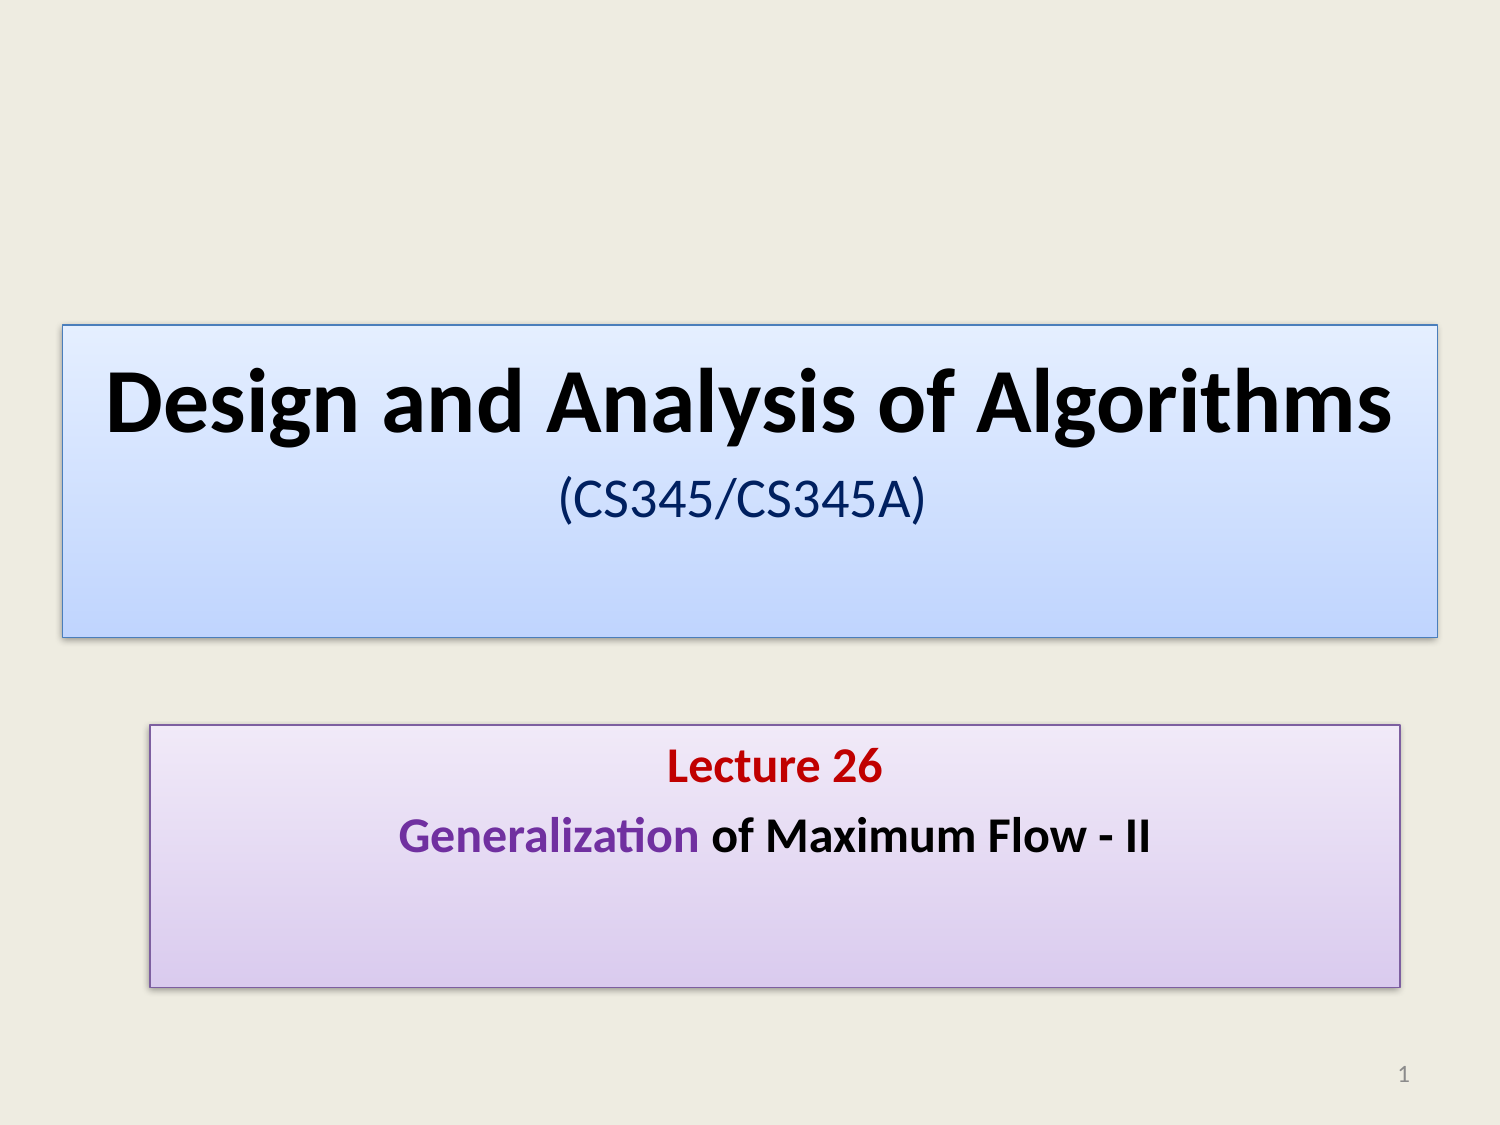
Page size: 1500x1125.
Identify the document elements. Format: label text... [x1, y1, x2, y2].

title Design and Analysis of Algorithms (CS345/CS345A) [62, 324, 1438, 638]
subtitle Lecture 26 Generalization of Maximum Flow - II [149, 724, 1401, 988]
slide_number 1 [1074, 1042, 1425, 1103]
